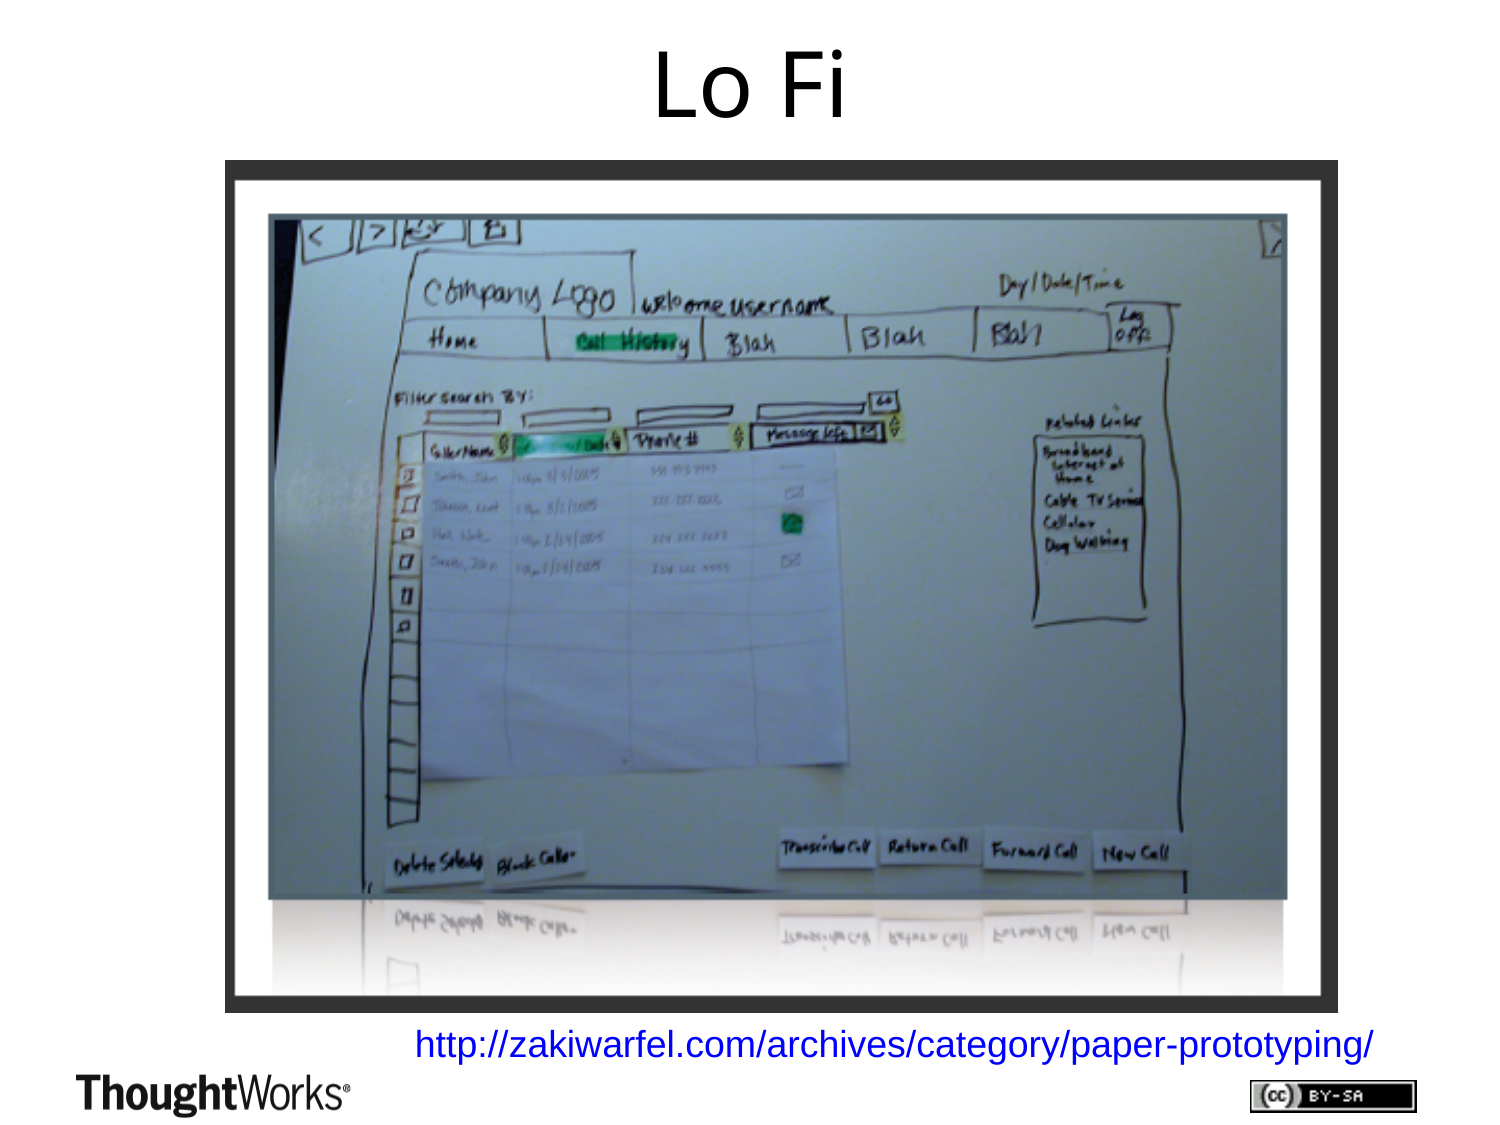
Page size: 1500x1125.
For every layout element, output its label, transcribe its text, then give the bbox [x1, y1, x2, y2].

text_box http://zakiwarfel.com/archives/category/paper-prototyping/ [399, 1012, 1425, 1073]
picture [224, 160, 1338, 1013]
picture [1250, 1080, 1417, 1113]
picture [75, 1074, 351, 1118]
title Lo Fi [75, 0, 1425, 175]
